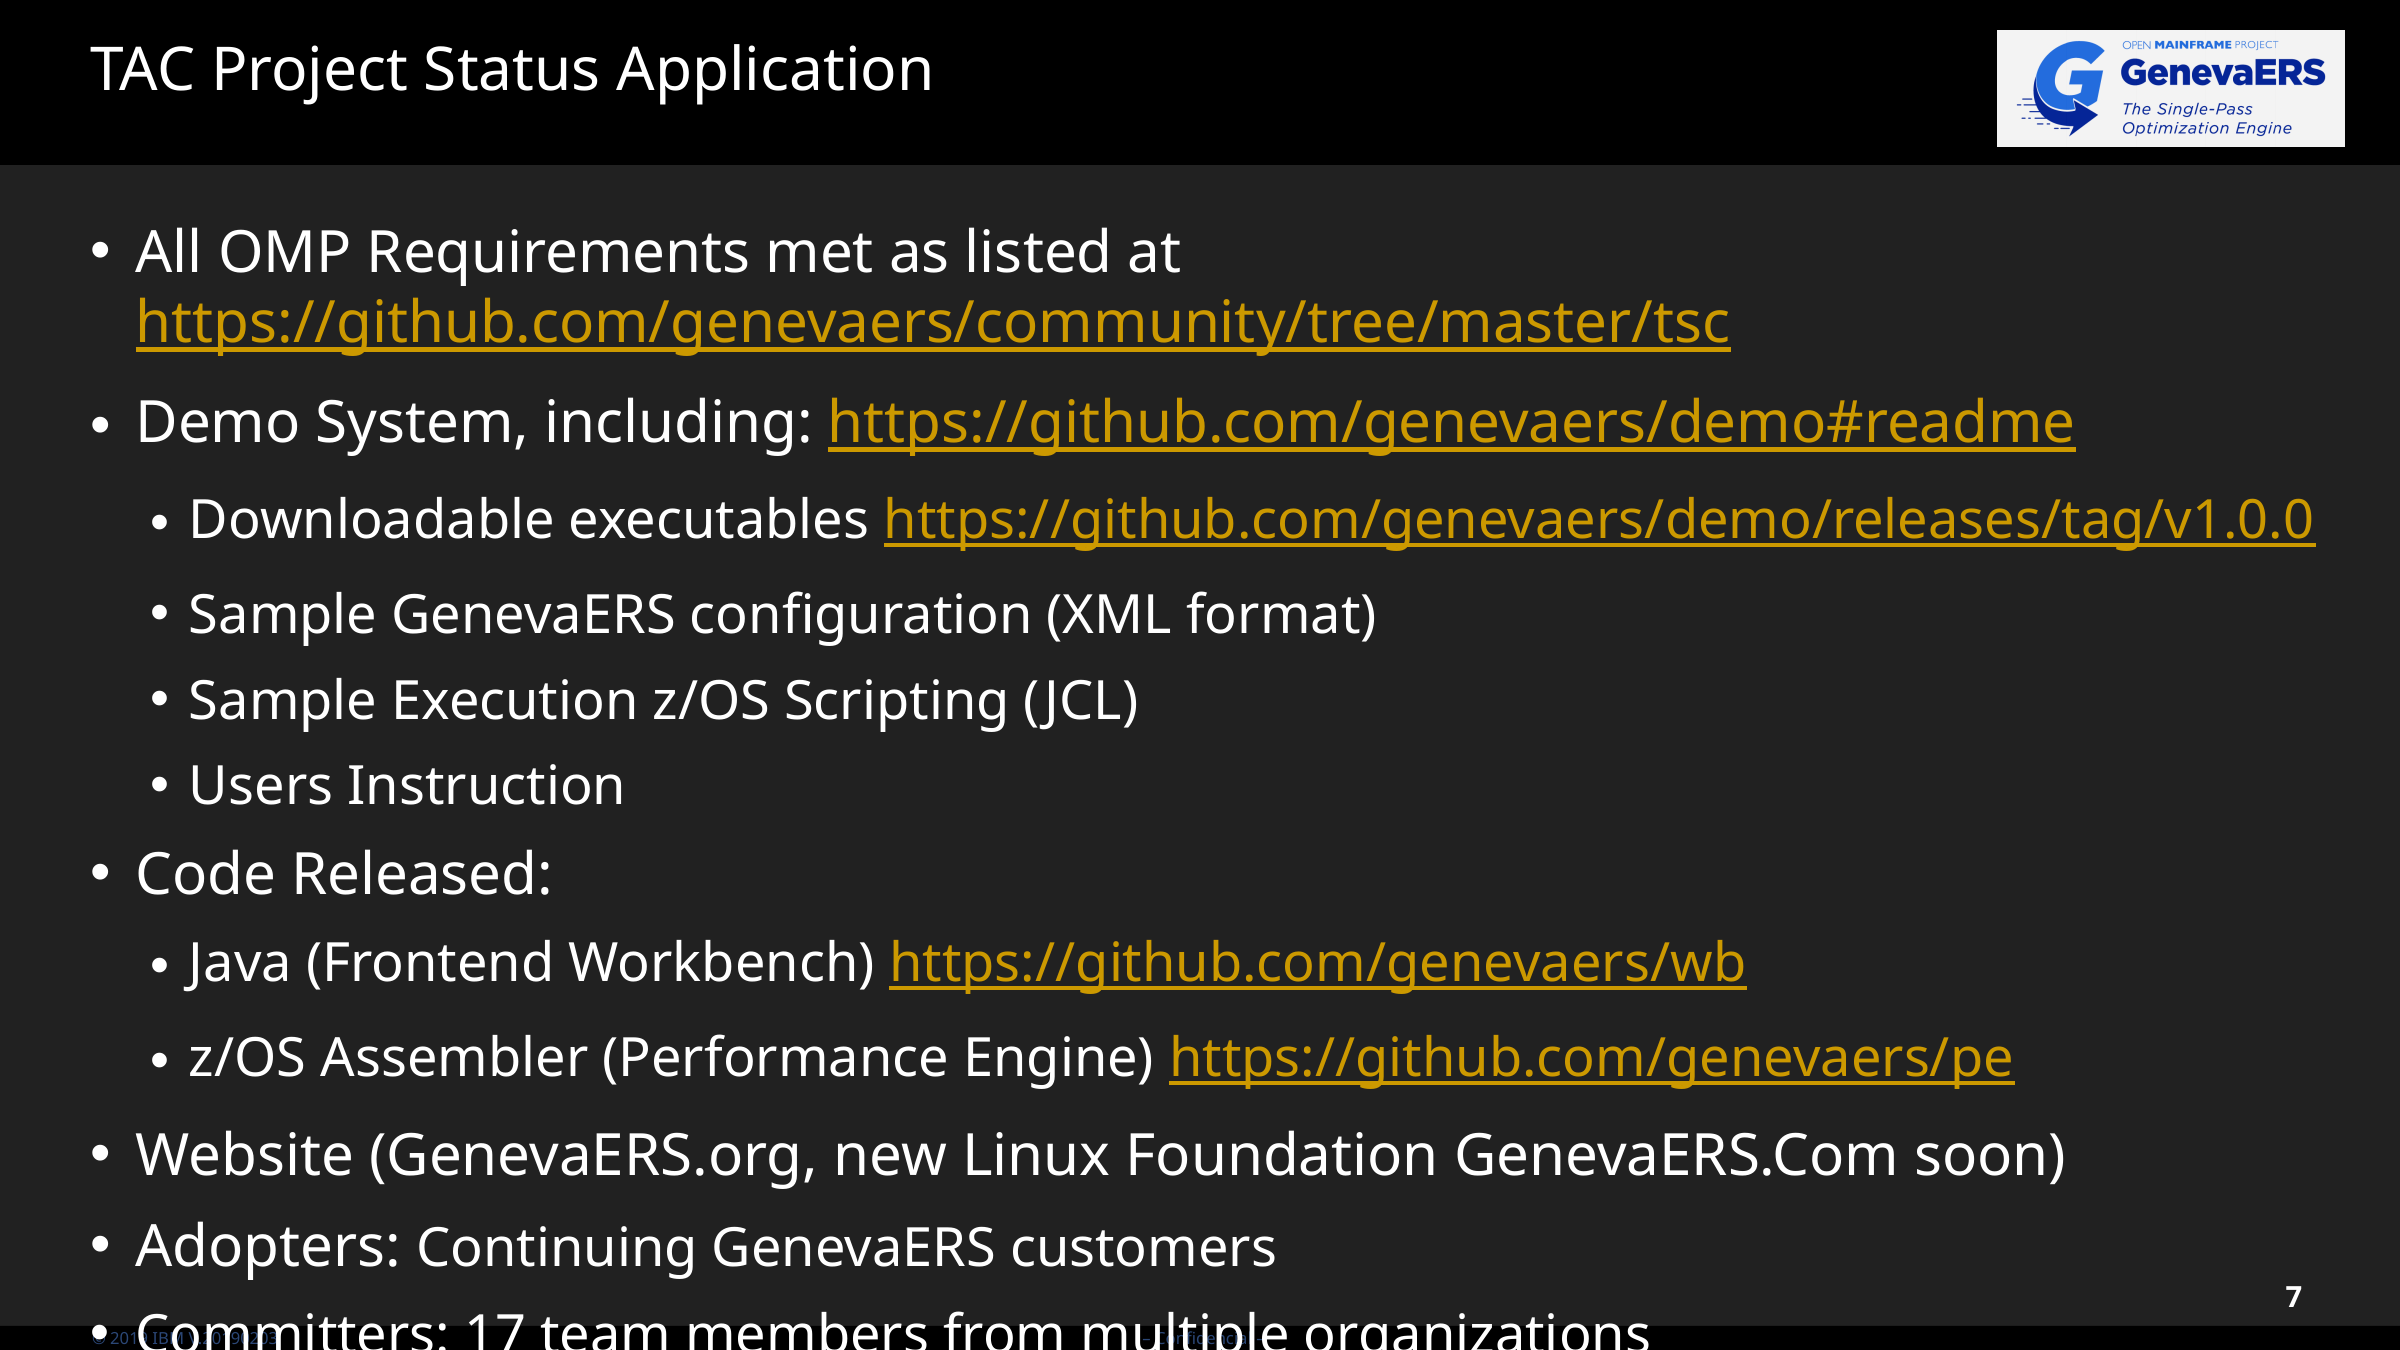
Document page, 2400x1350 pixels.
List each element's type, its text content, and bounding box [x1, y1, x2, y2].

picture [1997, 30, 2345, 147]
list All OMP Requirements met as listed at https://github.com/genevaers/community/tree/master/tsc Demo System, including: https://github.com/genevaers/demo#readme Downloadable executables https://github.com/genevaers/demo/releases/tag/v1.0.0 Sample GenevaERS configuration (XML format) Sample Execution z/OS Scripting (JCL) Users Instruction Code Released: Java (Frontend Workbench) https://github.com/genevaers/wb z/OS Assembler (Performance Engine) https://github.com/genevaers/pe Website (GenevaERS.org, new Linux Foundation GenevaERS.Com soon) Adopters: Continuing GenevaERS customers Committers: 17 team members from multiple organizations [90, 214, 2318, 1350]
title TAC Project Status Application [90, 29, 1875, 165]
